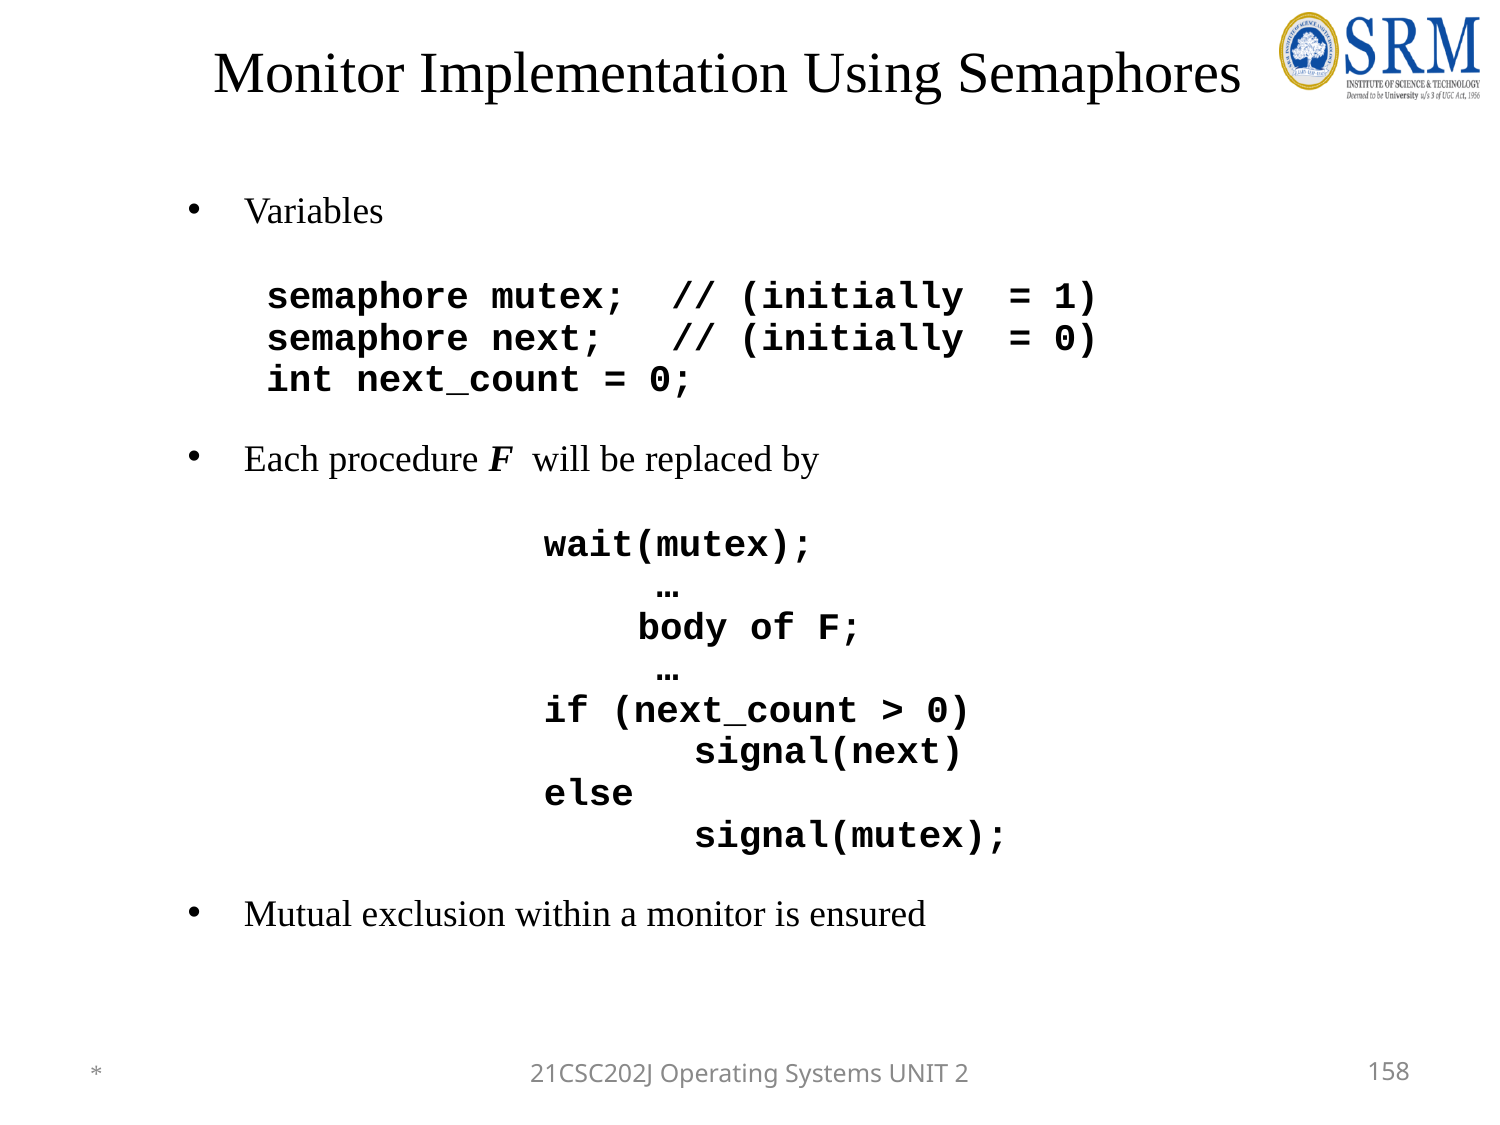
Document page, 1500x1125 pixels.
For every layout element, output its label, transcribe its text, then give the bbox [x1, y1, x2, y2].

text_box ‹#› [1074, 1042, 1425, 1103]
picture [1361, 12, 1480, 100]
list Variables semaphore mutex; // (initially = 1) semaphore next; // (initially = 0) int next_count = 0; Each procedure F will be replaced by wait(mutex); … body of F; … if (next_count > 0) signal(next) else signal(mutex); Mutual exclusion within a monitor is ensured [172, 187, 1329, 962]
text_box 21CSC202J Operating Systems UNIT 2 [512, 1042, 988, 1103]
text_box * [75, 1042, 425, 1103]
title Monitor Implementation Using Semaphores [95, 0, 1361, 139]
